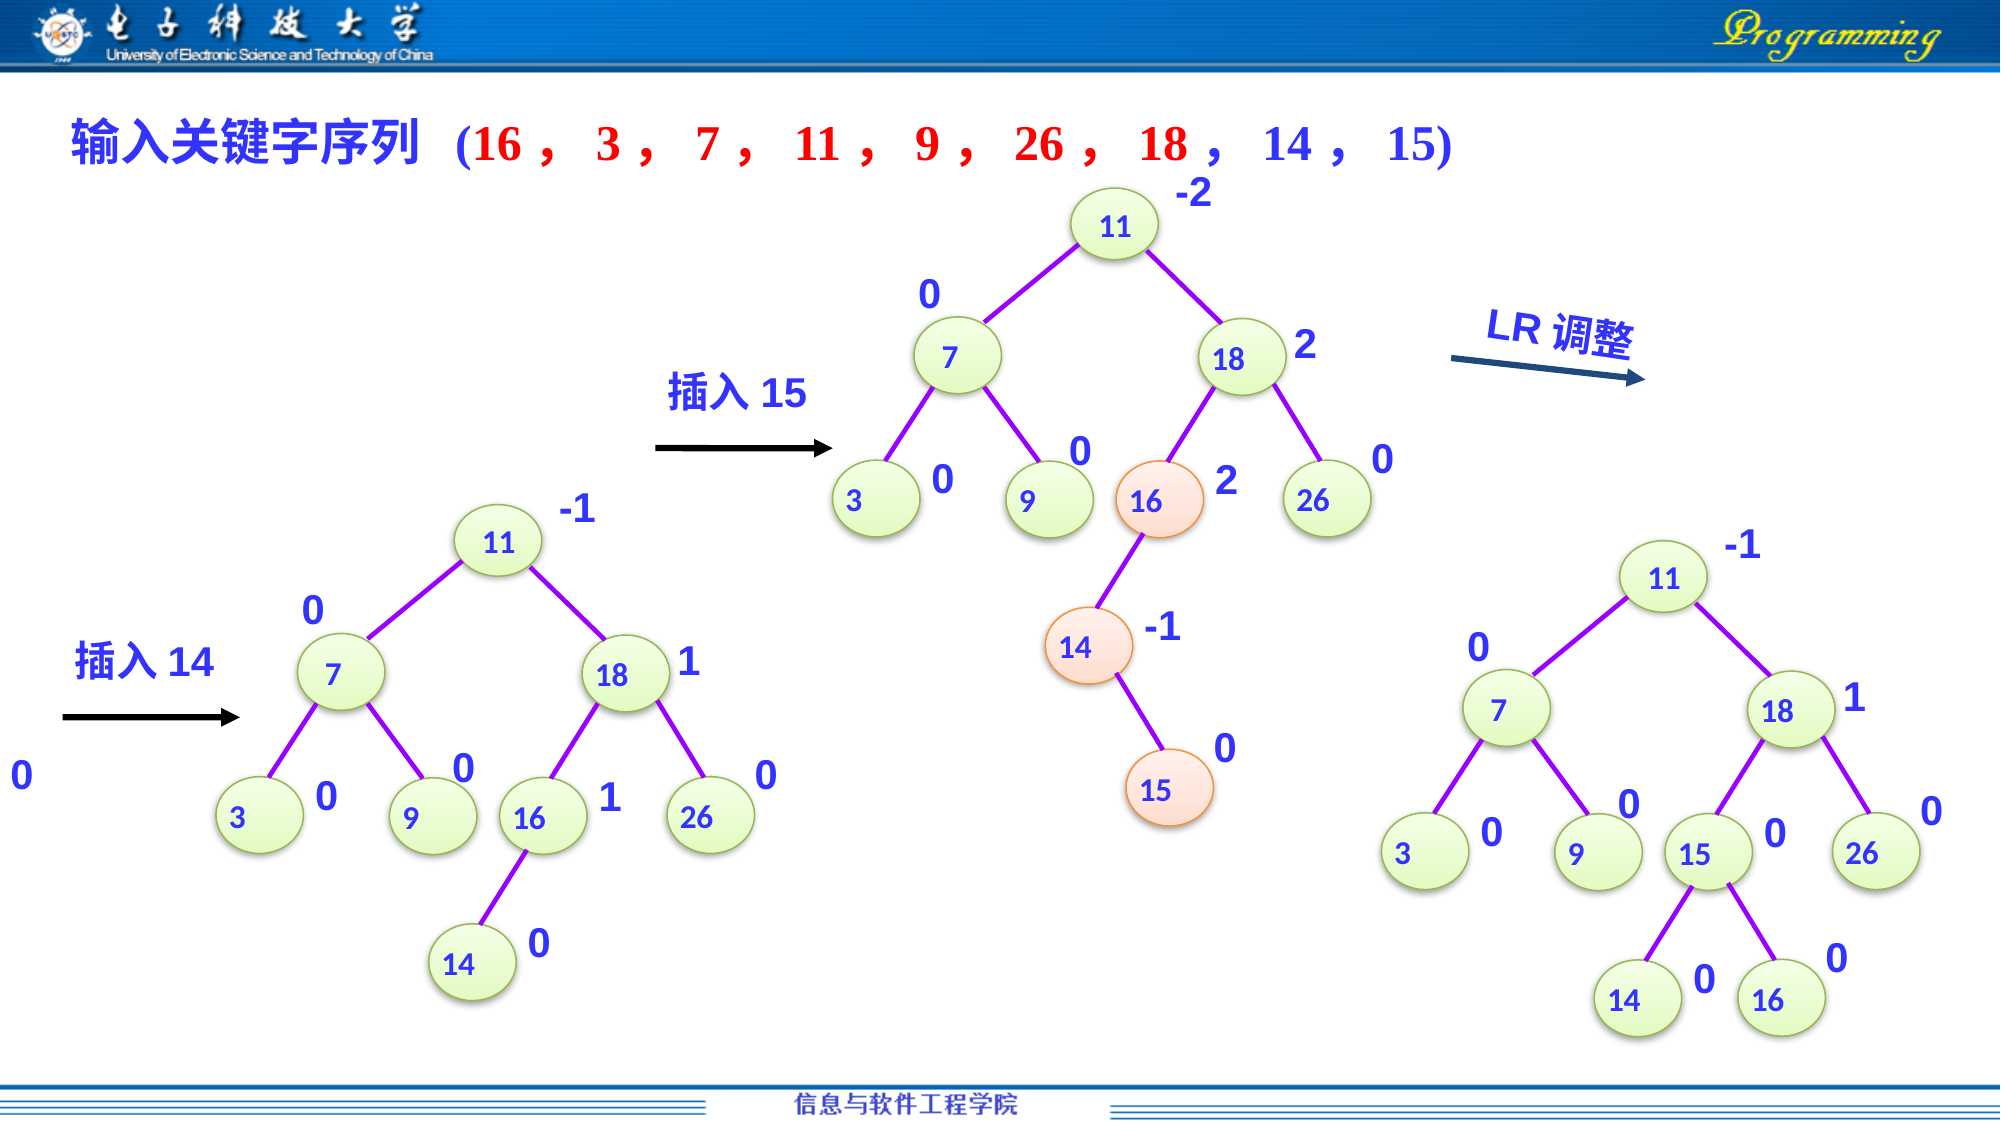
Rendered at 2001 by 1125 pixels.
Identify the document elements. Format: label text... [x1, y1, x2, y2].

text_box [1381, 306, 1961, 1037]
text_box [10, 480, 796, 1001]
picture [0, 0, 2000, 1125]
text_box 输入关键字序列 (16，3，7，11，9，26，18，14，15) [55, 73, 1919, 179]
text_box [655, 164, 1412, 827]
